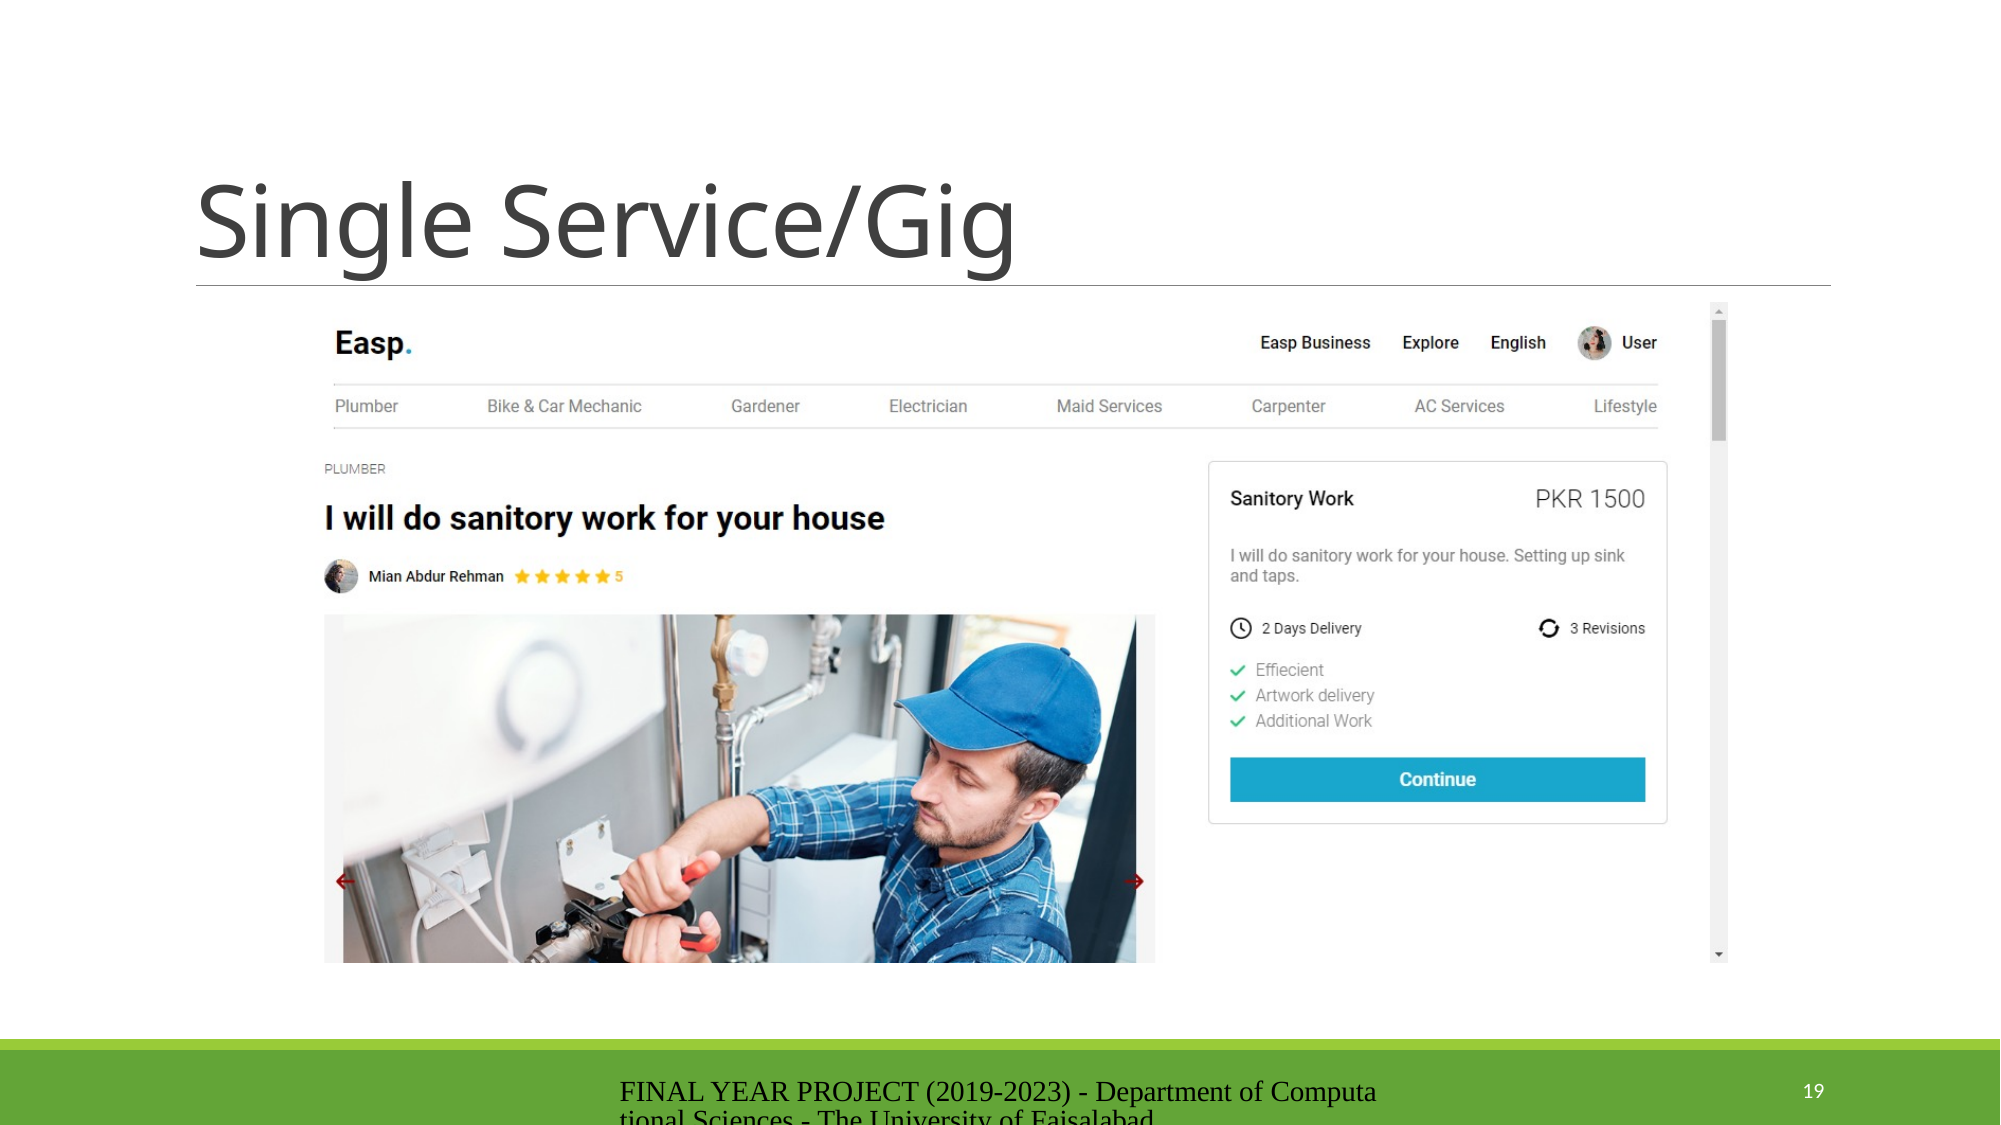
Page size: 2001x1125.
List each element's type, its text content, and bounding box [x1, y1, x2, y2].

title Single Service/Gig [180, 47, 1830, 285]
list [282, 302, 1728, 964]
footer FINAL YEAR PROJECT (2019-2023) - Department of Computational Sciences - The University of Faisalabad [604, 1059, 1396, 1120]
slide_number 19 [1624, 1059, 1840, 1120]
